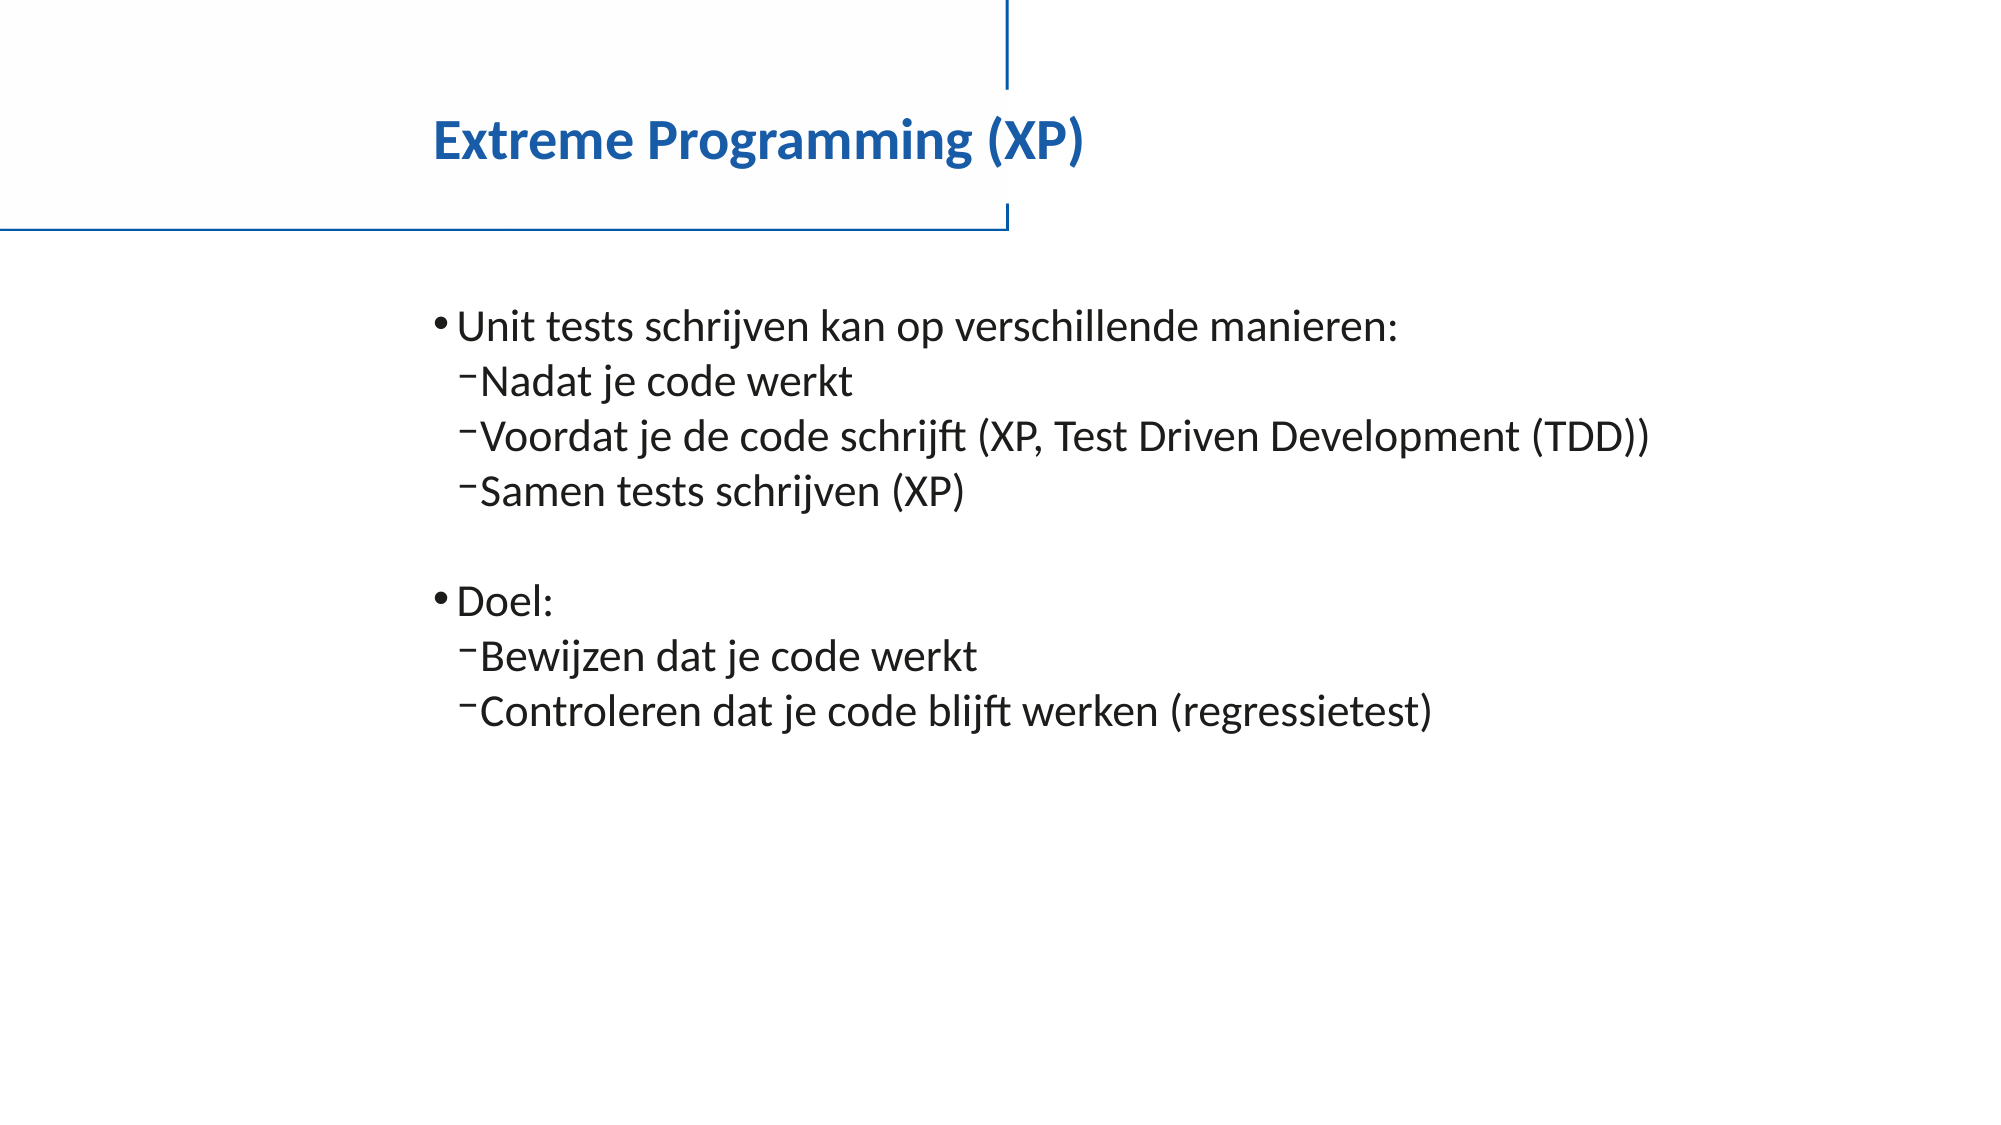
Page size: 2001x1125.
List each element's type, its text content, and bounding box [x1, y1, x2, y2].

picture [0, 0, 1009, 231]
list Unit tests schrijven kan op verschillende manieren: Nadat je code werkt Voordat je de code schrijft (XP, Test Driven Development (TDD)) Samen tests schrijven (XP) Doel: Bewijzen dat je code werkt Controleren dat je code blijft werken (regressietest) [433, 295, 1842, 995]
title Extreme Programming (XP) [433, 112, 1842, 169]
